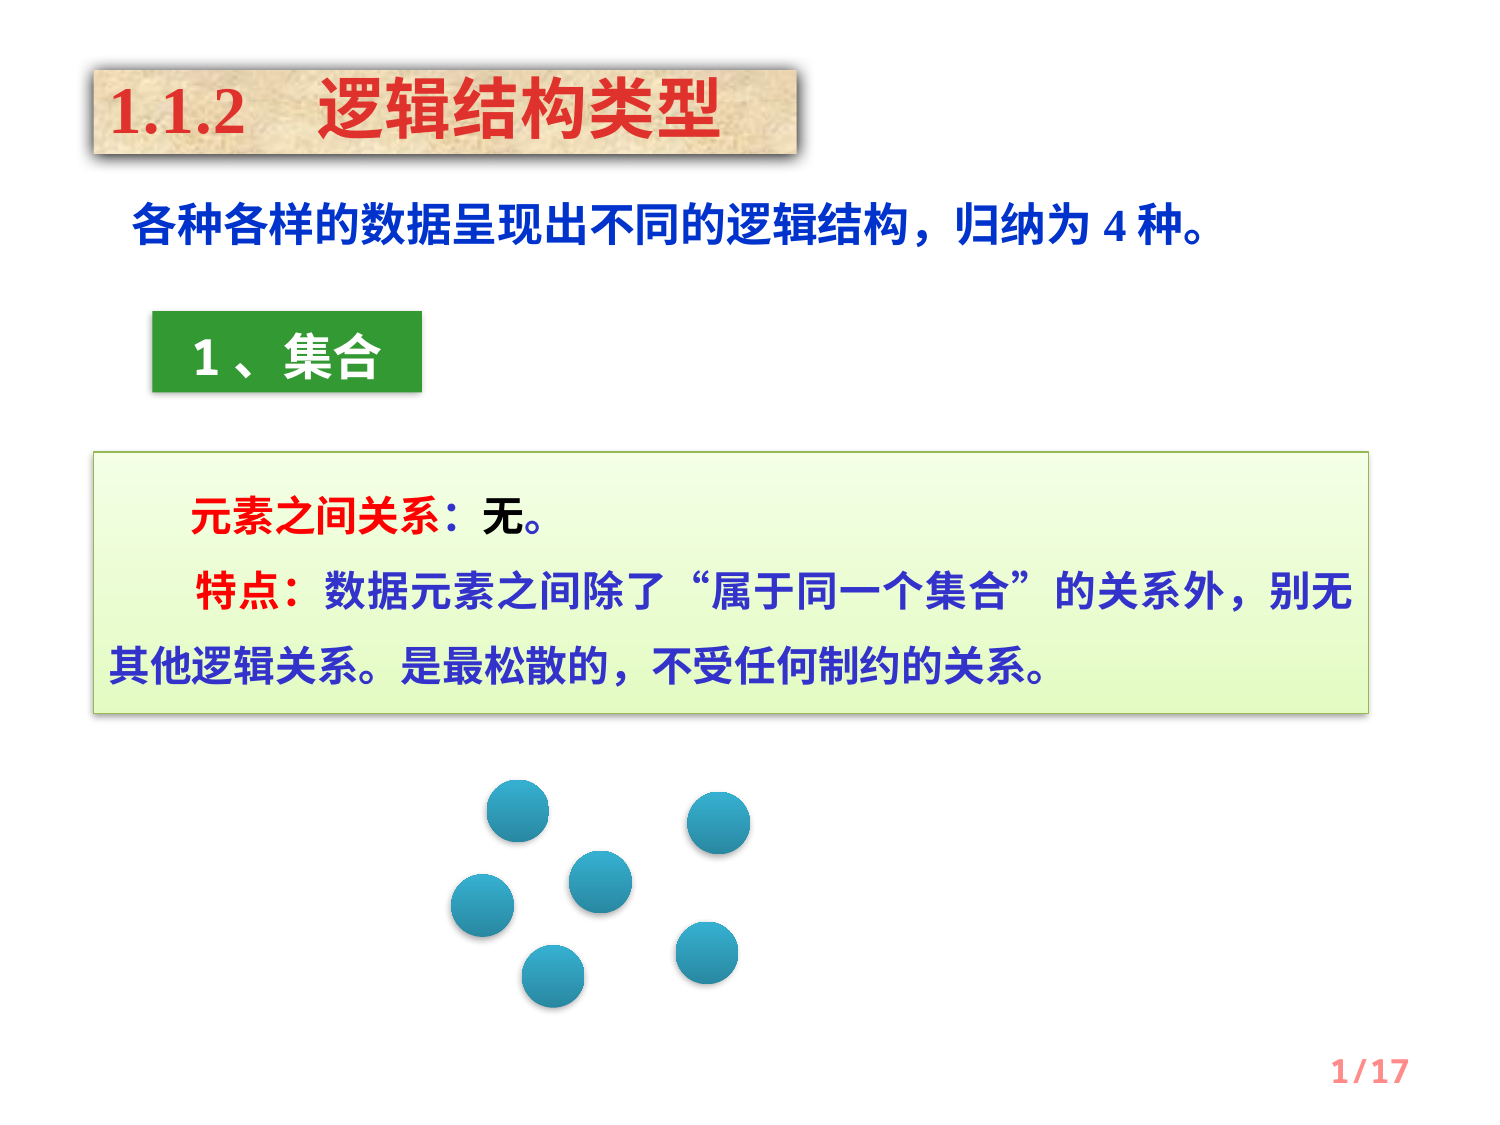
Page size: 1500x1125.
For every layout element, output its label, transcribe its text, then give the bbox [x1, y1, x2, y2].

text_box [450, 779, 751, 1009]
slide_number 1/17 [1074, 1042, 1425, 1103]
text_box 各种各样的数据呈现出不同的逻辑结构，归纳为4种。 [117, 199, 1372, 258]
text_box 1、集合 [152, 310, 423, 393]
text_box 1.1.2 逻辑结构类型 [93, 70, 797, 154]
text_box 元素之间关系：无。 特点：数据元素之间除了“属于同一个集合”的关系外，别无其他逻辑关系。是最松散的，不受任何制约的关系。 [93, 451, 1369, 714]
